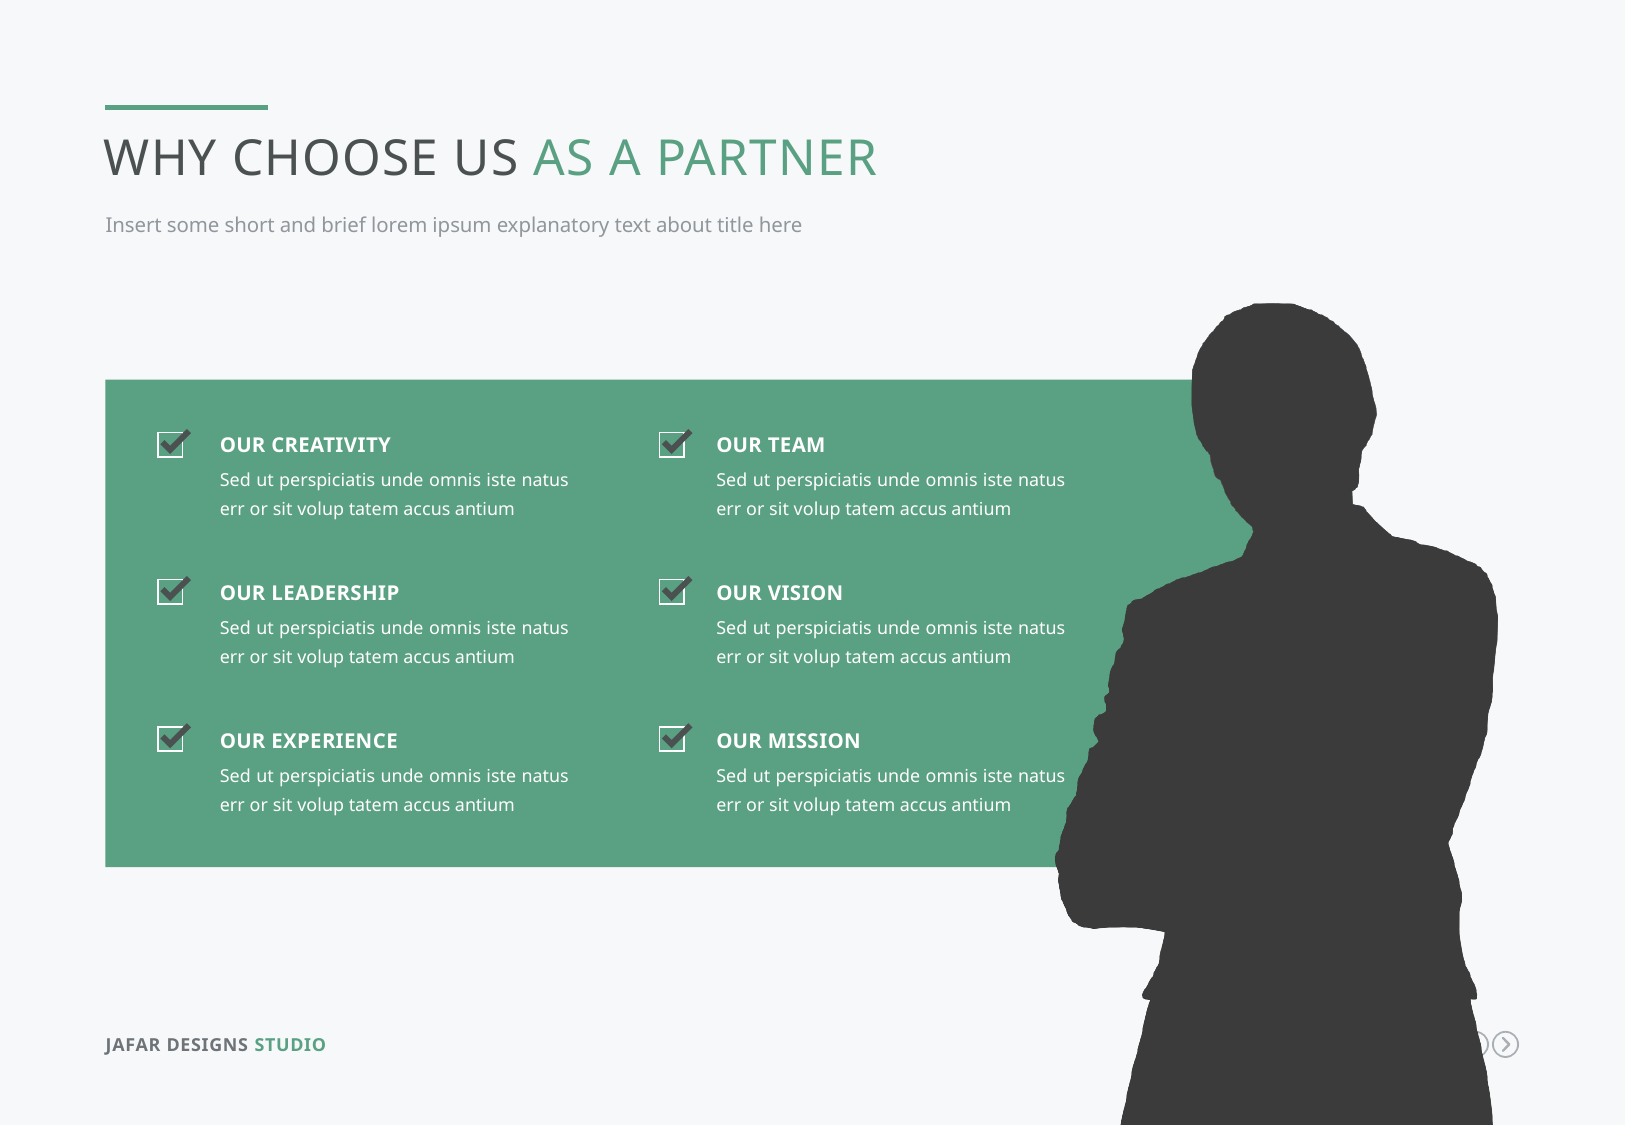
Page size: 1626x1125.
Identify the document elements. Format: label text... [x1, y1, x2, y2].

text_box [158, 723, 192, 752]
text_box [158, 575, 192, 604]
list Insert some short and brief lorem ipsum explanatory text about title here [105, 209, 1519, 241]
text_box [659, 428, 693, 457]
list Why choose us as a partner [103, 125, 1518, 187]
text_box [219, 723, 570, 816]
text_box [104, 379, 1017, 868]
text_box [659, 723, 693, 752]
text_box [716, 575, 1017, 668]
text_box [716, 427, 1017, 520]
picture [1017, 282, 1580, 1125]
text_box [219, 427, 570, 520]
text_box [716, 723, 1017, 816]
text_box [659, 575, 693, 604]
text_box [158, 428, 192, 457]
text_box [219, 575, 570, 668]
